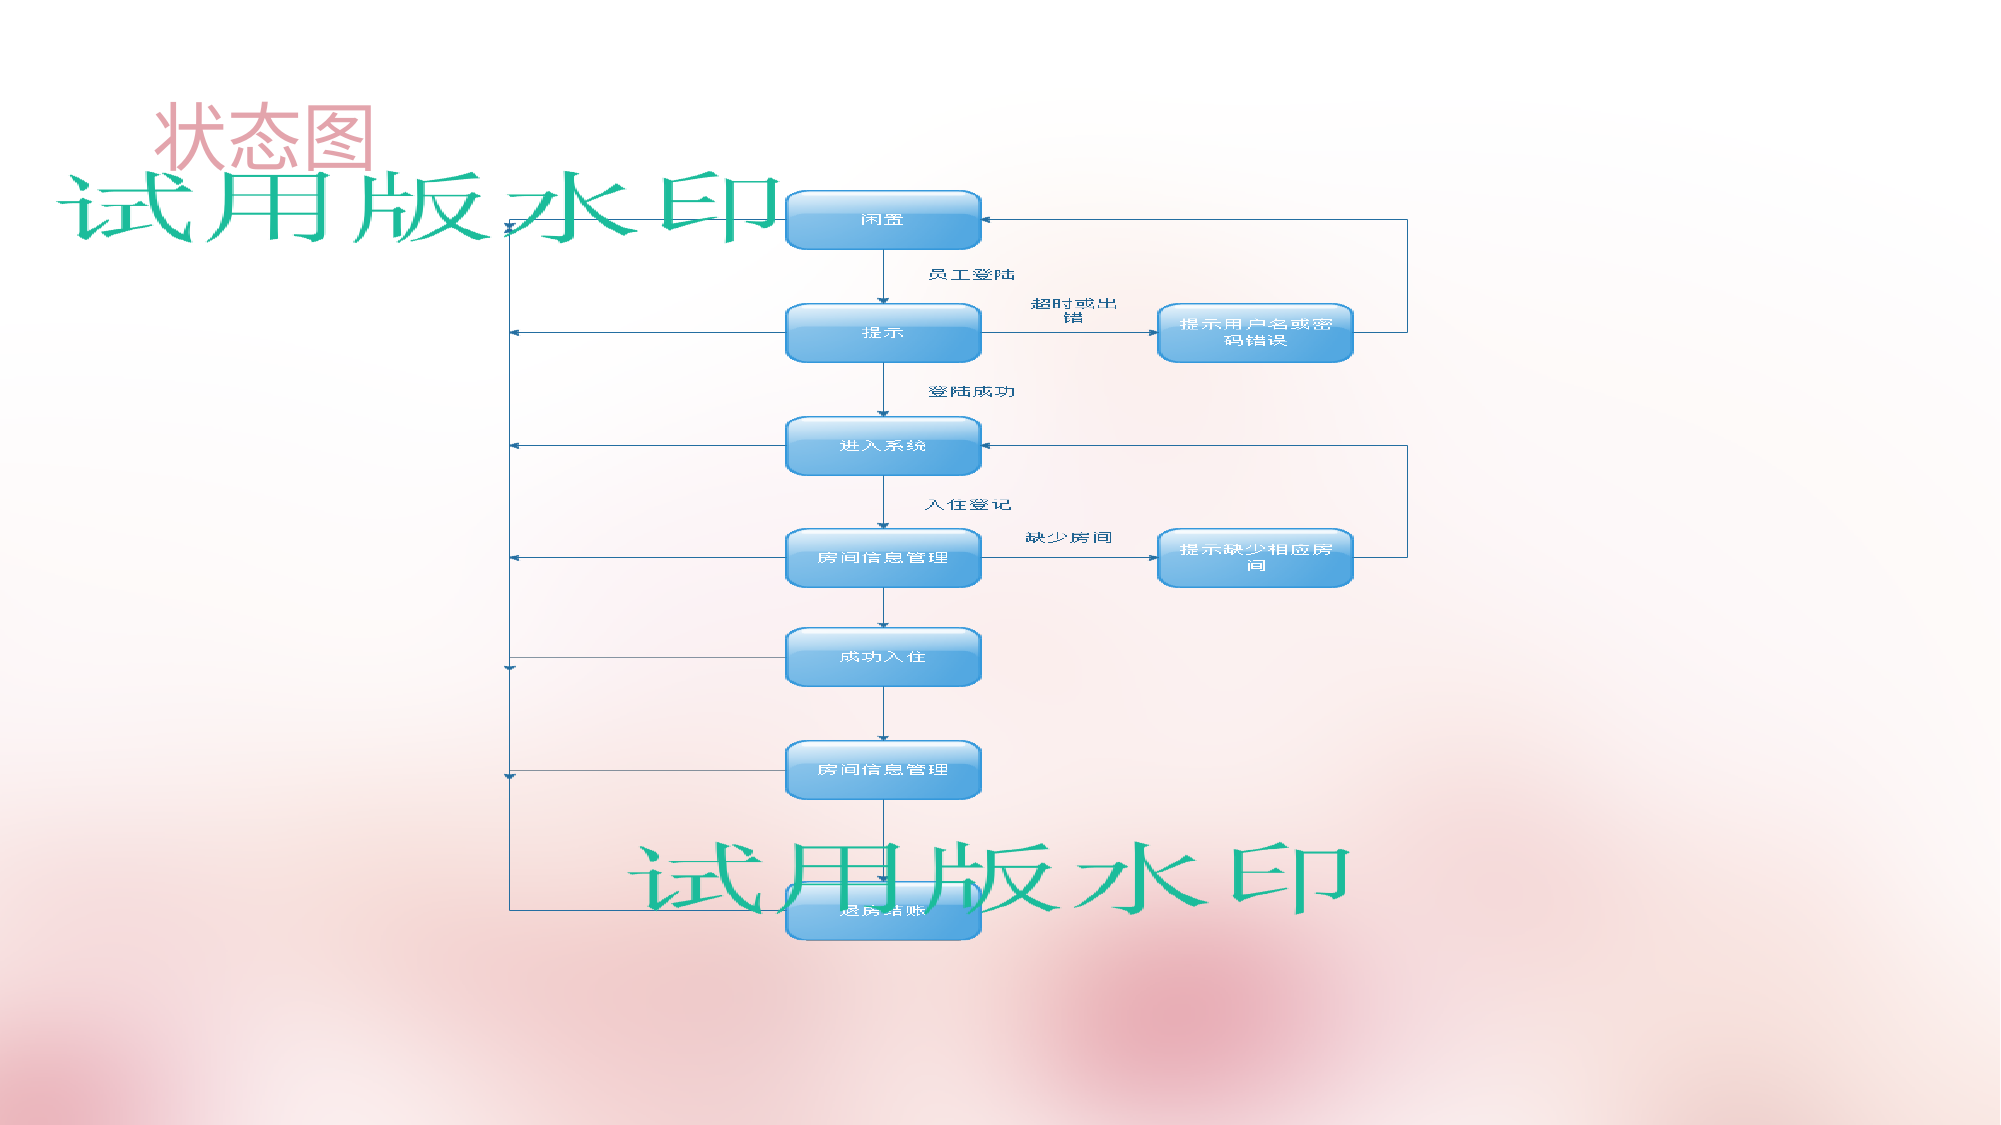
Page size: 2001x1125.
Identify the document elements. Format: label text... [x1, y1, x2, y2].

picture [0, 0, 2001, 1125]
title 状态图 [137, 59, 1863, 149]
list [33, 149, 1950, 1125]
